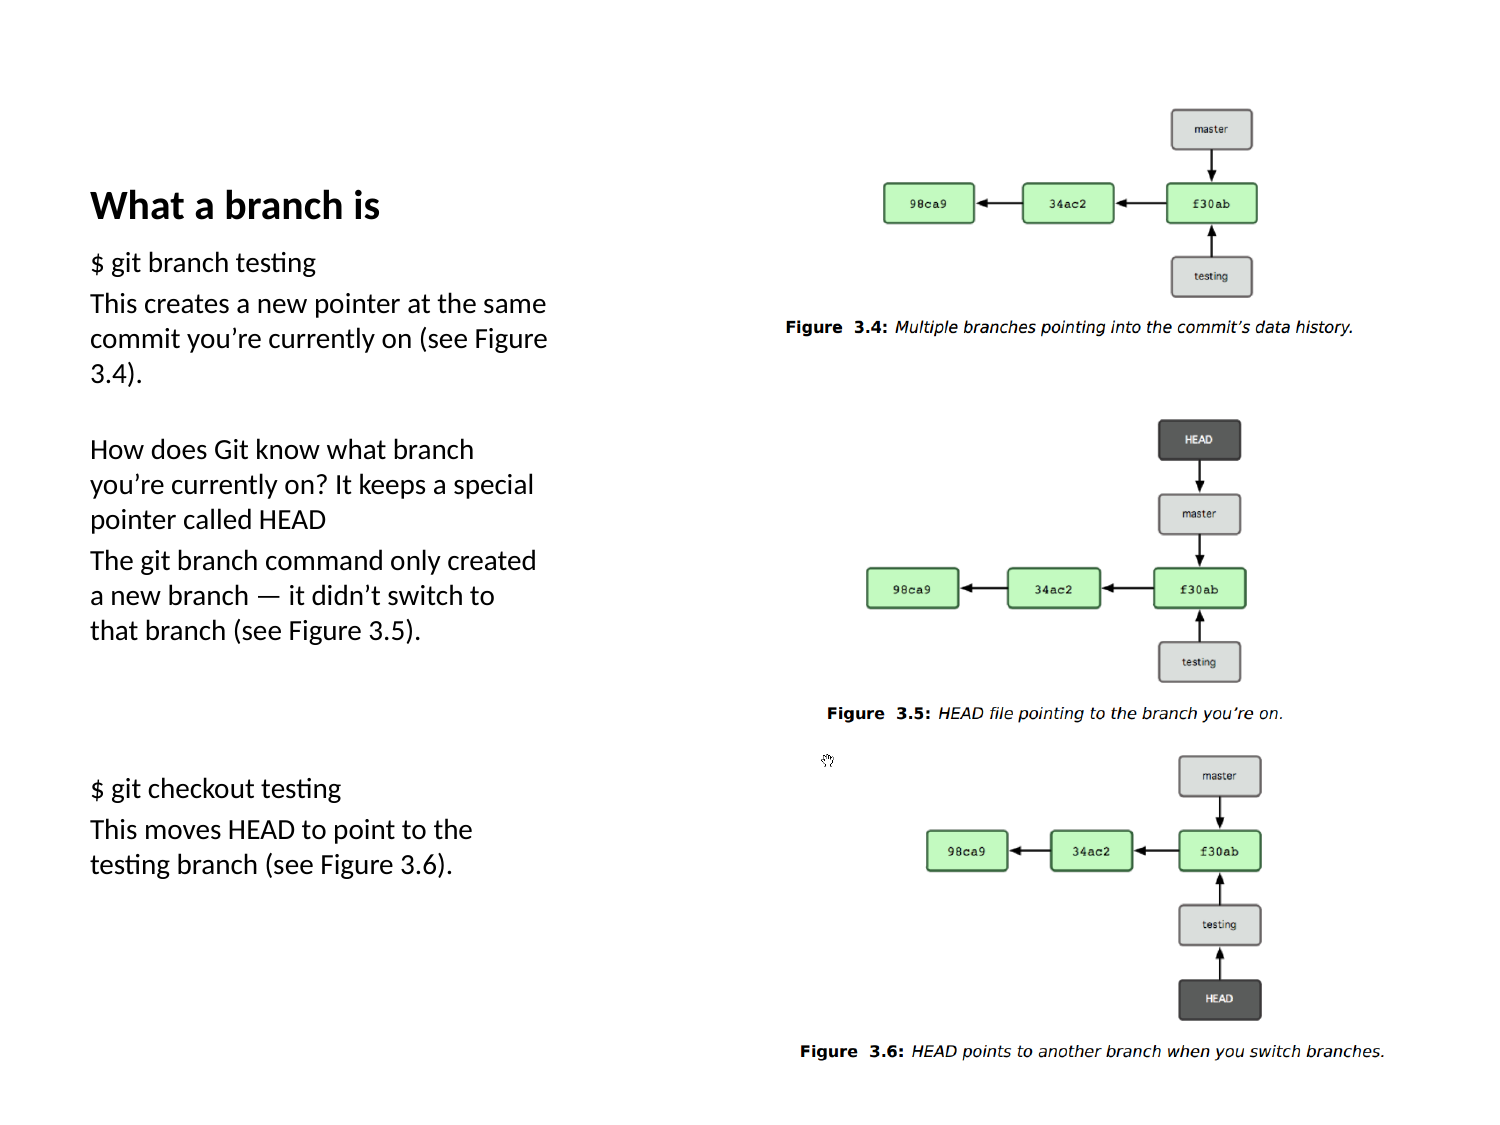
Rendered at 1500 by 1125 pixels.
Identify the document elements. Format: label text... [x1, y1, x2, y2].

picture [749, 743, 1401, 1066]
list $ git branch testing This creates a new pointer at the same commit you’re currently on (see Figure 3.4). How does Git know what branch you’re currently on? It keeps a special pointer called HEAD The git branch command only created a new branch — it didn’t switch to that branch (see Figure 3.5). $ git checkout testing This moves HEAD to point to the testing branch (see Figure 3.6). [75, 235, 569, 1005]
picture [787, 412, 1301, 725]
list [762, 99, 1356, 349]
title What a branch is [75, 44, 569, 235]
